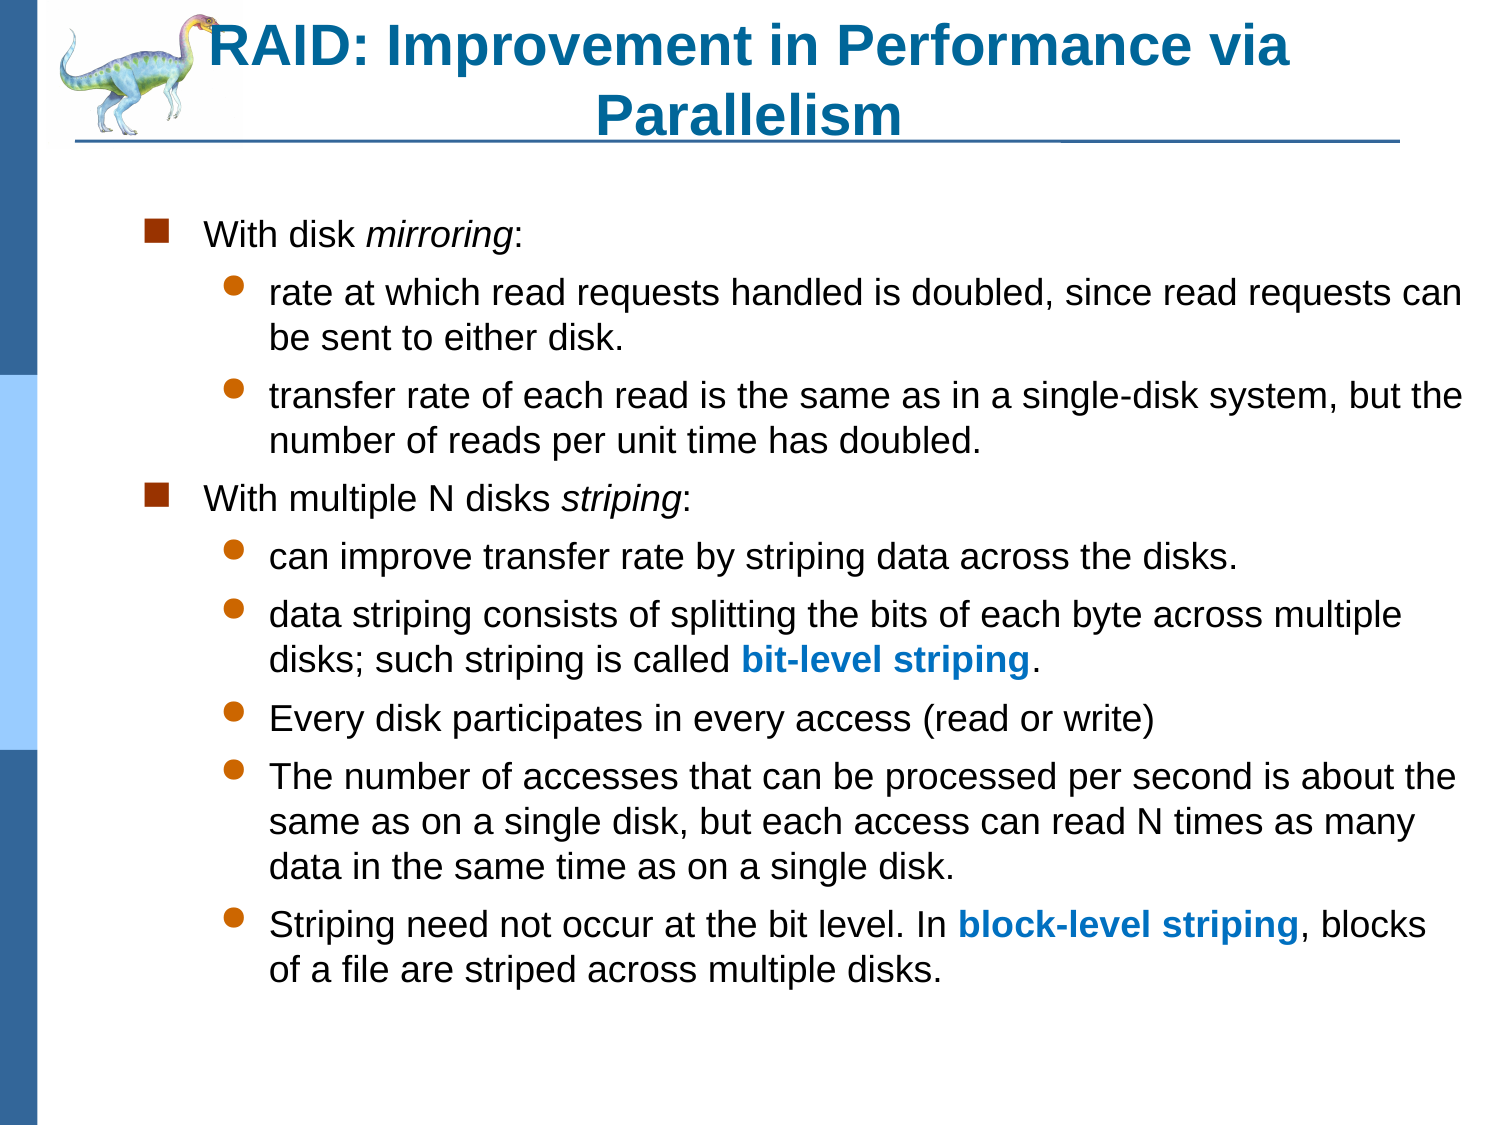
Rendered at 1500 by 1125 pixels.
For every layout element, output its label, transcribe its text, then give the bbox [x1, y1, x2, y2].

title RAID: Improvement in Performance via Parallelism [75, 45, 1425, 155]
picture [221, 32, 238, 43]
list With disk mirroring: rate at which read requests handled is doubled, since read requests can be sent to either disk. transfer rate of each read is the same as in a single-disk system, but the number of reads per unit time has doubled. With multiple N disks striping: can improve transfer rate by striping data across the disks. data striping consists of splitting the bits of each byte across multiple disks; such striping is called bit-level striping. Every disk participates in every access (read or write) The number of accesses that can be processed per second is about the same as on a single disk, but each access can read N times as many data in the same time as on a single disk. Striping need not occur at the bit level. In block-level striping, blocks of a file are striped across multiple disks. [132, 202, 1483, 946]
picture [46, 0, 243, 149]
